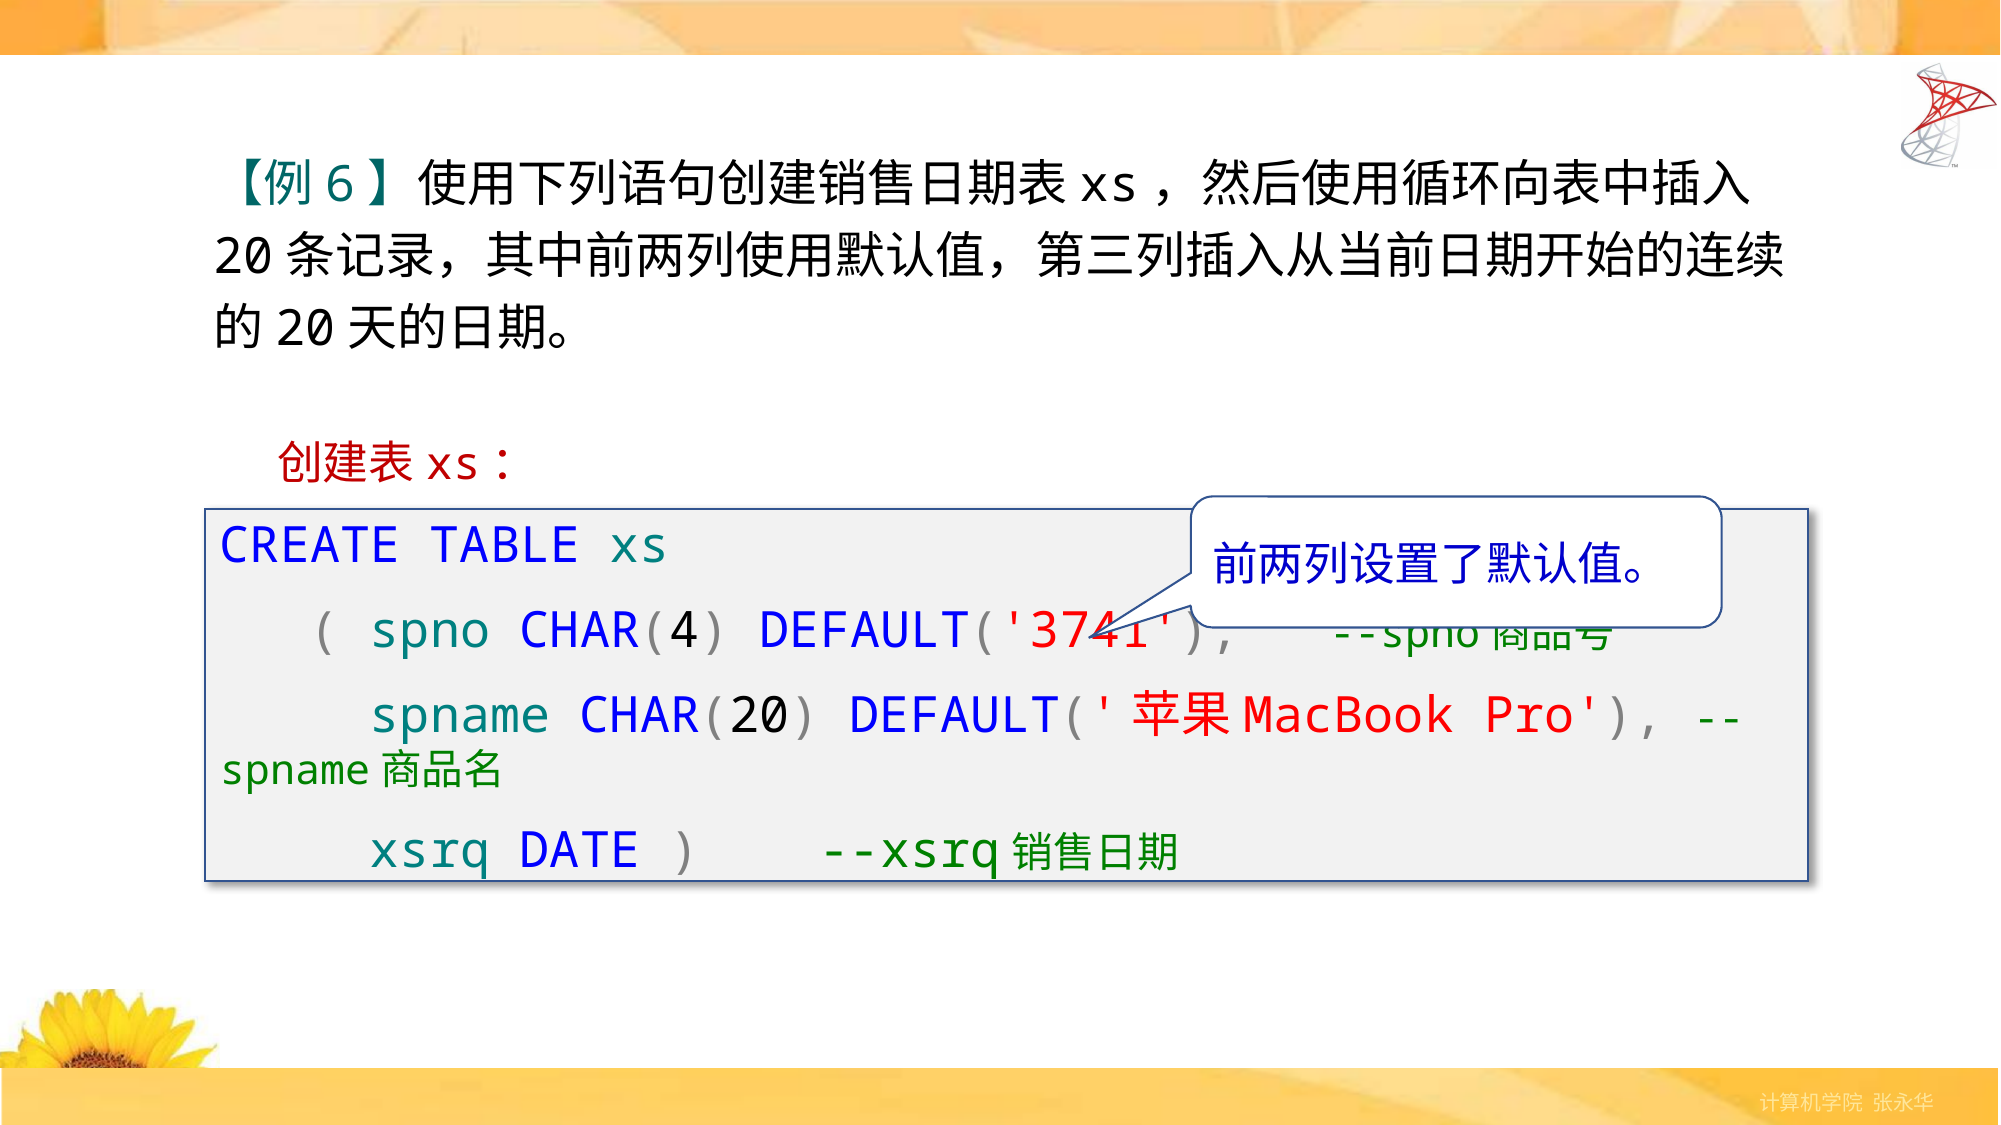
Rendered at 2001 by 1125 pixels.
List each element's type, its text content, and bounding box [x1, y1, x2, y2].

picture [0, 0, 2001, 55]
text_box 创建表xs： [262, 426, 593, 496]
list 【例6】使用下列语句创建销售日期表xs，然后使用循环向表中插入20条记录，其中前两列使用默认值，第三列插入从当前日期开始的连续的20天的日期。 [198, 131, 1802, 365]
picture [0, 989, 1998, 1125]
picture [1901, 62, 1997, 169]
text_box CREATE TABLE xs ( spno CHAR(4) DEFAULT('3741'), --spno商品号 spname CHAR(20) DEFAULT('苹果MacBook Pro'), --spname商品名 xsrq DATE ) --xsrq销售日期 [204, 508, 1809, 882]
text_box 前两列设置了默认值。 [1088, 495, 1723, 639]
